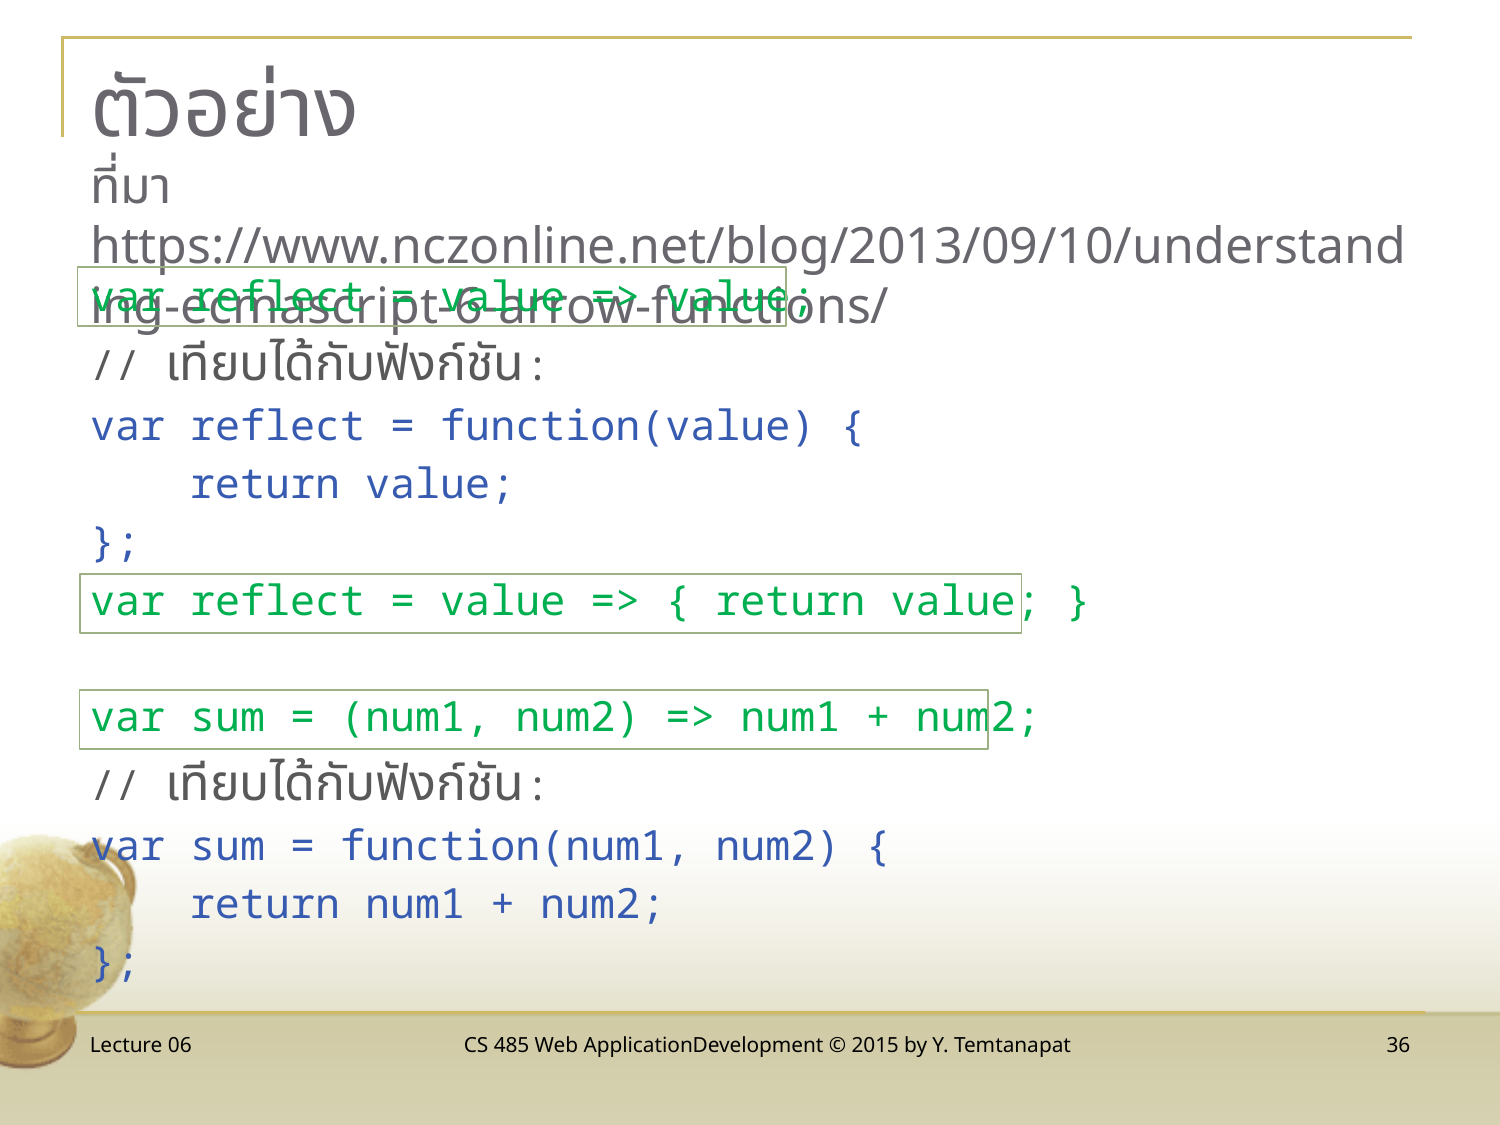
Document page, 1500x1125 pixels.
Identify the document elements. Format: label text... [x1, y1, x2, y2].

text_box [79, 689, 989, 749]
text_box [77, 267, 787, 327]
slide_number Lecture 06 [75, 1024, 316, 1100]
list var reflect = value => value; // เทียบได้กับฟังก์ชัน: var reflect = function(value) { return value; }; var reflect = value => { return value; } var sum = (num1, num2) => num1 + num2; // เทียบได้กับฟังก์ชัน: var sum = function(num1, num2) { return num1 + num2; }; [74, 262, 1426, 1006]
footer CS 485 Web ApplicationDevelopment © 2015 by Y. Temtanapat [316, 1024, 1218, 1100]
text_box [79, 574, 1022, 634]
list push/pop: เพิ่ม/ลบข้อมูลอาร์เรย์จากด้านหลัง (เพิ่มด้านหลัง/ลบตัวหลัง) unshift/shift: เพิ่ม/ลบข้อมูลอาร์เรย์จากด้านหน้า reverse: กลับลำดับสมาชิกในอาร์เรย์ (หลังมาหน้า) sort: เรียงลำดับสมาชิกในอาร์เรย์ (โดยปริยายจากน้อยไปมากแบบ string) join: รวมสมาชิกอาร์เรย์เป็น 1 string โดยมีตัวคั่นตามพารามิเตอร์เข้า split: เป็นเมท็อดของ string แยกสายอักขระออกเป็นสมาชิกในอาร์เรย์ (แยกตามตัวคั่นที่เป็นพารามิเตอร์) [0, 0, 1500, 1125]
title ตัวอย่าง ที่มา https://www.nczonline.net/blog/2013/09/10/understanding-ecmascript-6-arrow-functions/ [74, 45, 1426, 233]
slide_number 36 [1218, 1024, 1425, 1100]
